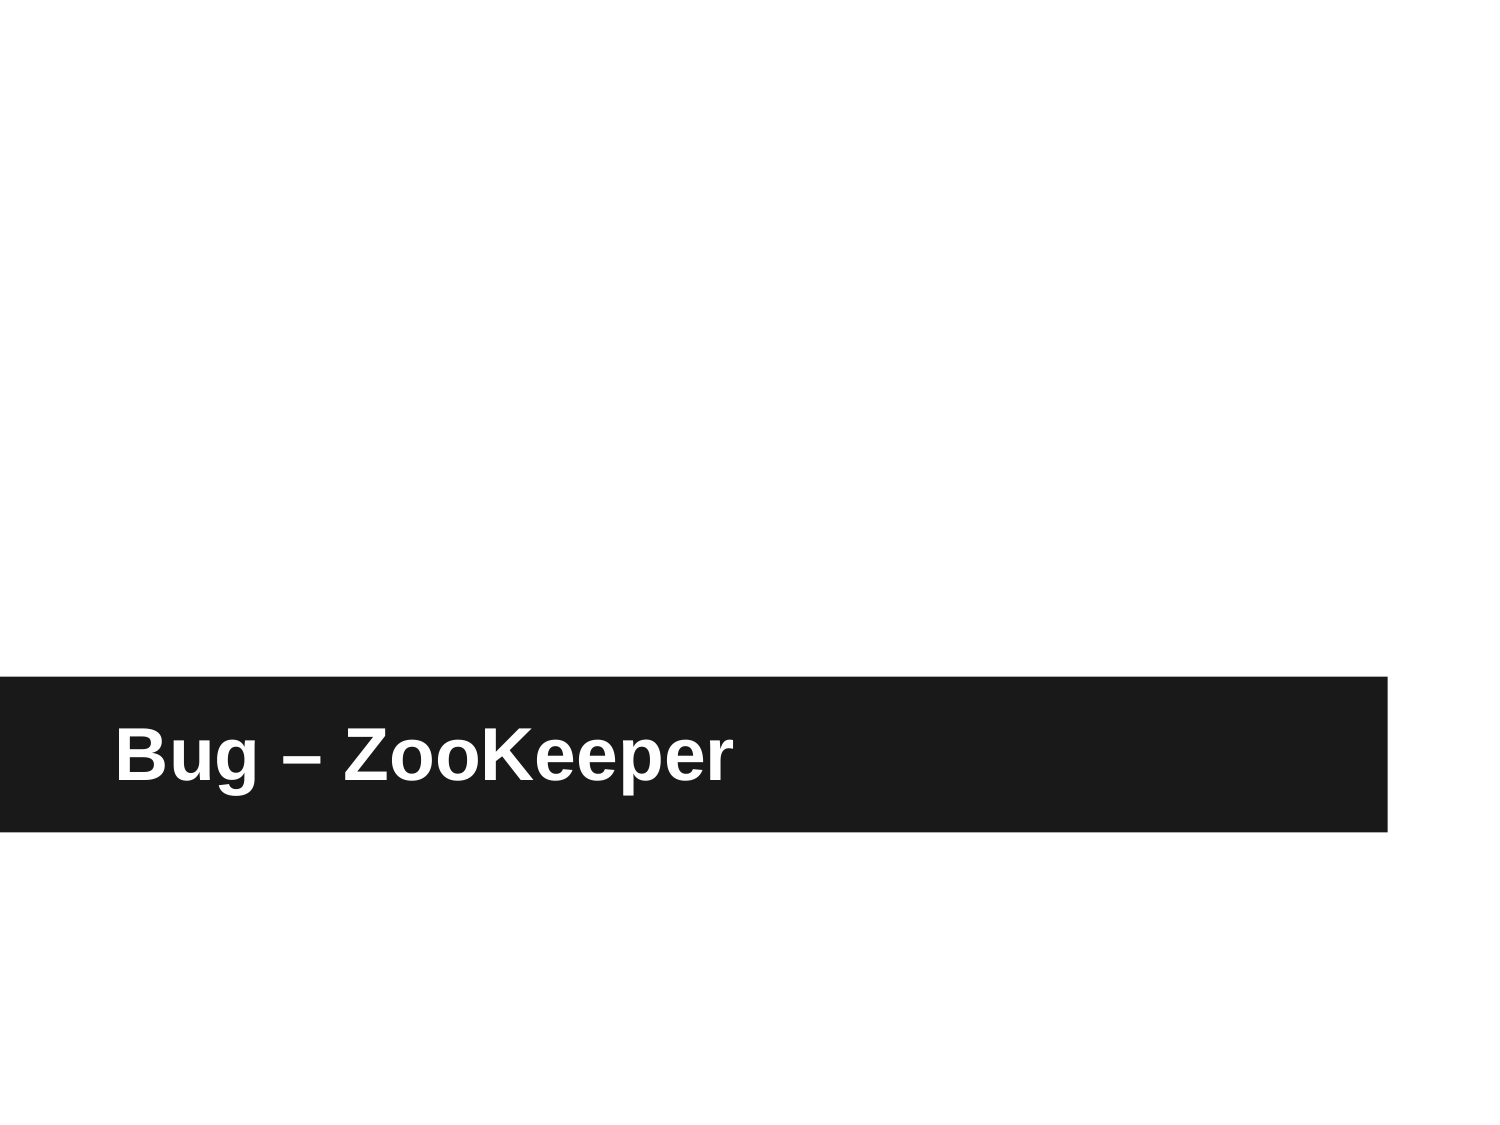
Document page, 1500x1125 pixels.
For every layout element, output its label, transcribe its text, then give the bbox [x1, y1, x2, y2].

text_box Bug – ZooKeeper [100, 698, 1294, 803]
